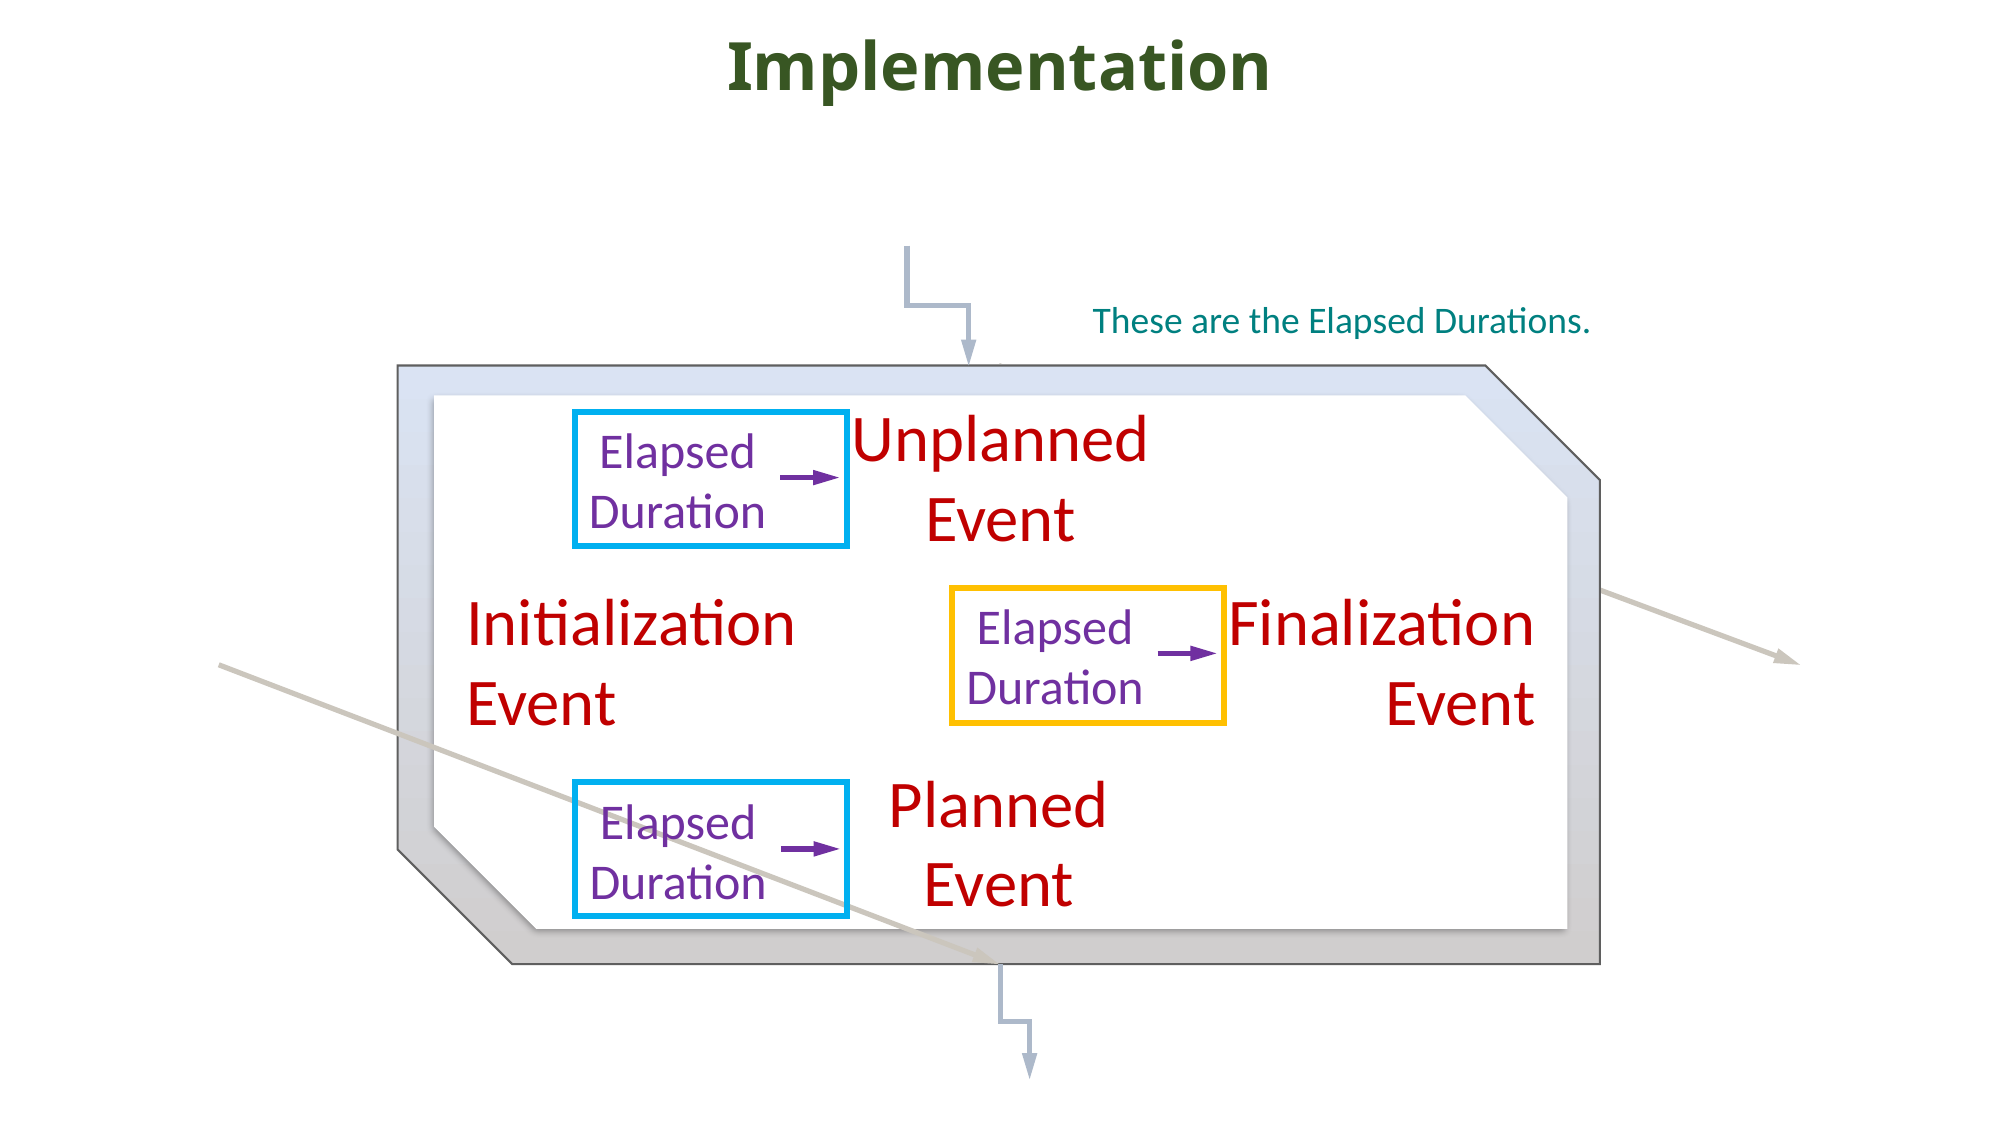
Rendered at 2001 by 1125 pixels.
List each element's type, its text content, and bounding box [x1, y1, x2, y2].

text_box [957, 1007, 1073, 1037]
text_box Finalization Event [1054, 571, 1551, 746]
text_box [396, 364, 1601, 966]
text_box Elapsed Duration [557, 782, 800, 918]
text_box Planned Event [751, 752, 1247, 928]
text_box [397, 852, 510, 965]
text_box Elapsed Duration [933, 586, 1176, 722]
text_box [574, 781, 848, 917]
text_box Implementation [0, 23, 2000, 113]
text_box These are the Elapsed Durations. [1077, 288, 1976, 348]
text_box Unplanned Event [752, 387, 1249, 563]
text_box [951, 587, 1225, 724]
text_box [574, 411, 848, 547]
text_box [1487, 364, 1601, 478]
text_box Elapsed Duration [556, 410, 799, 546]
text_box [877, 274, 998, 337]
text_box [433, 394, 1569, 930]
text_box Initialization Event [451, 571, 947, 746]
